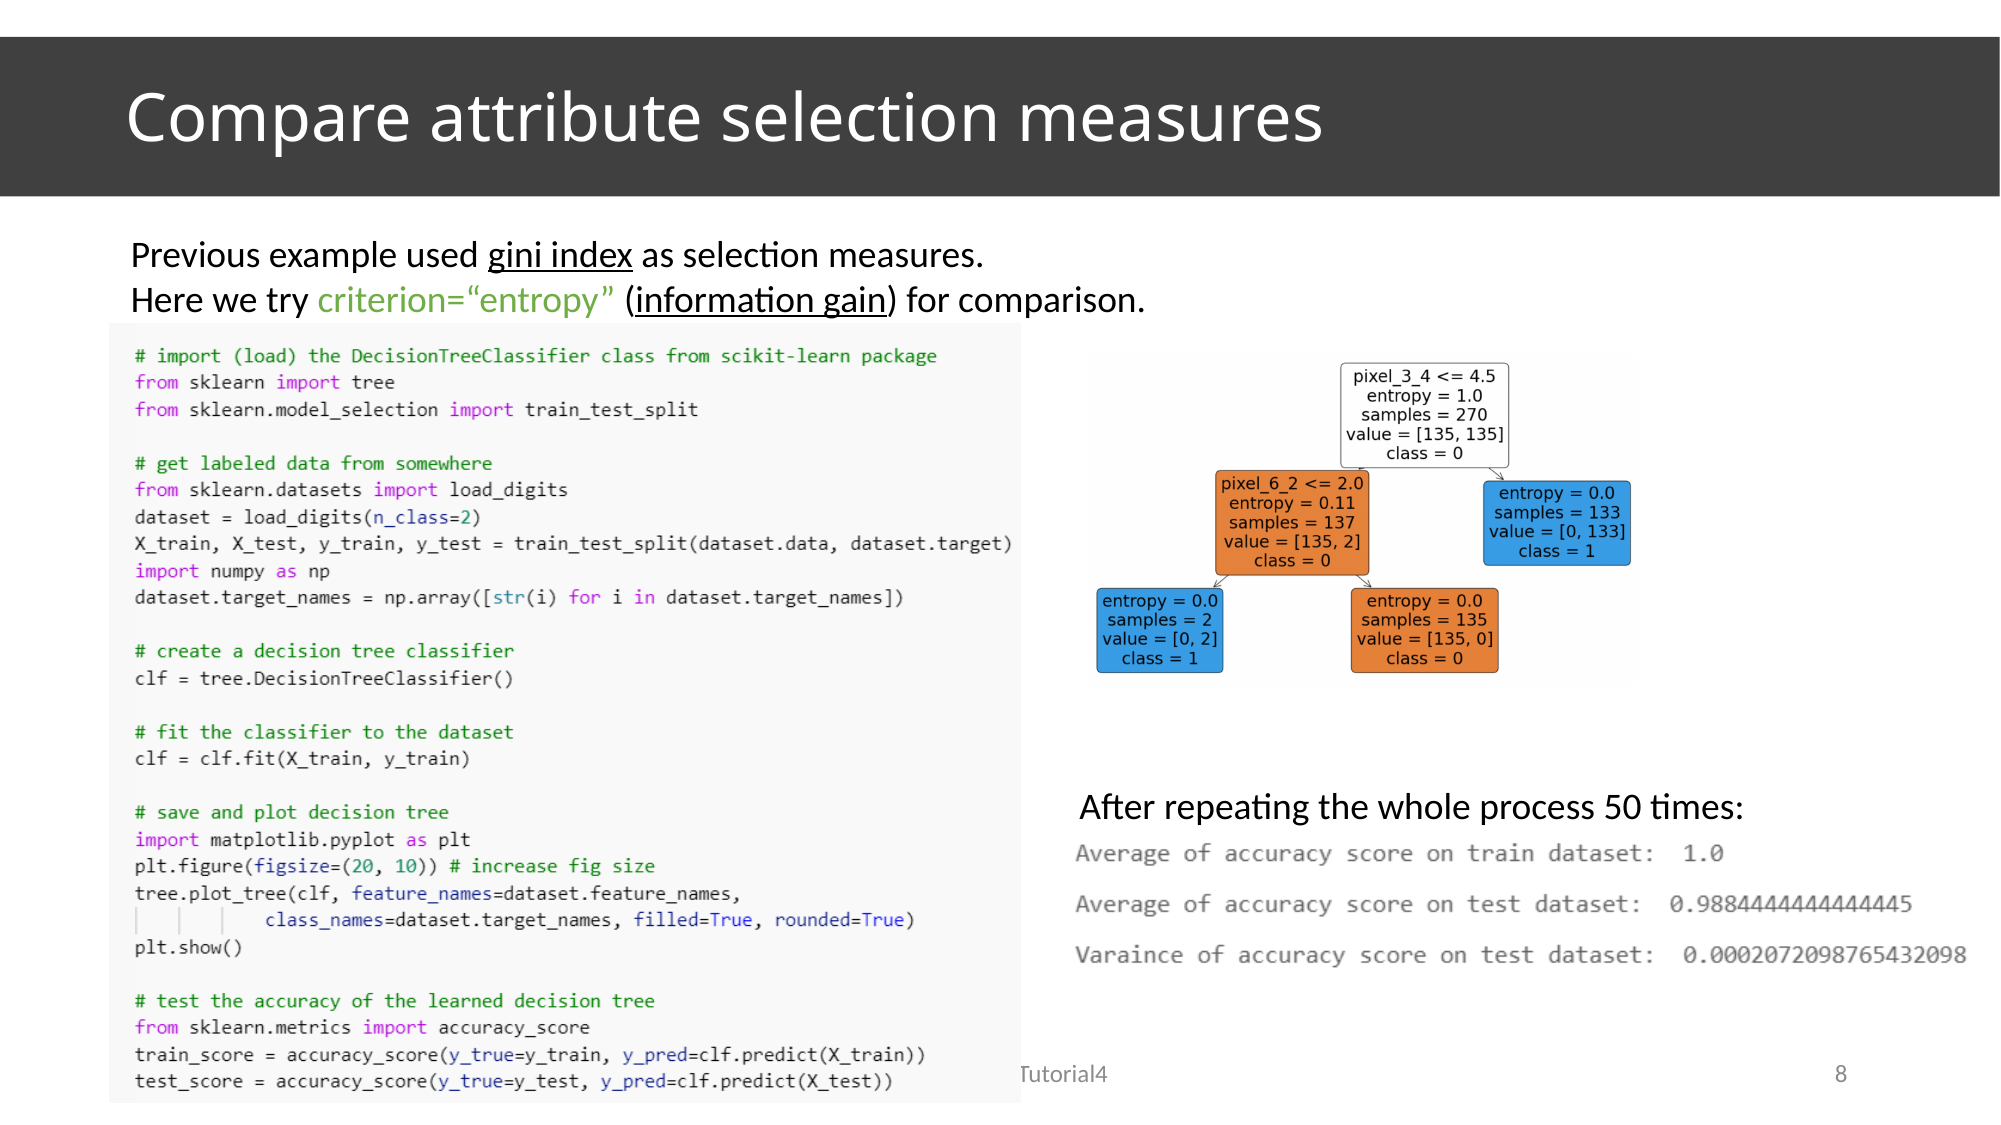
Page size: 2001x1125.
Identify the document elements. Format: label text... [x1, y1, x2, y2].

picture [1067, 833, 1979, 979]
text_box After repeating the whole process 50 times: [1064, 775, 1761, 835]
slide_number 8 [1412, 1042, 1863, 1103]
text_box [0, 36, 2000, 197]
picture [109, 323, 1021, 1103]
footer COMP 4331 Tutorial4 [1021, 1042, 1338, 1103]
picture [1086, 354, 1638, 686]
text_box Previous example used gini index as selection measures. Here we try criterion=“entropy” (information gain) for comparison. [116, 222, 1162, 328]
title Compare attribute selection measures [109, 63, 1891, 178]
